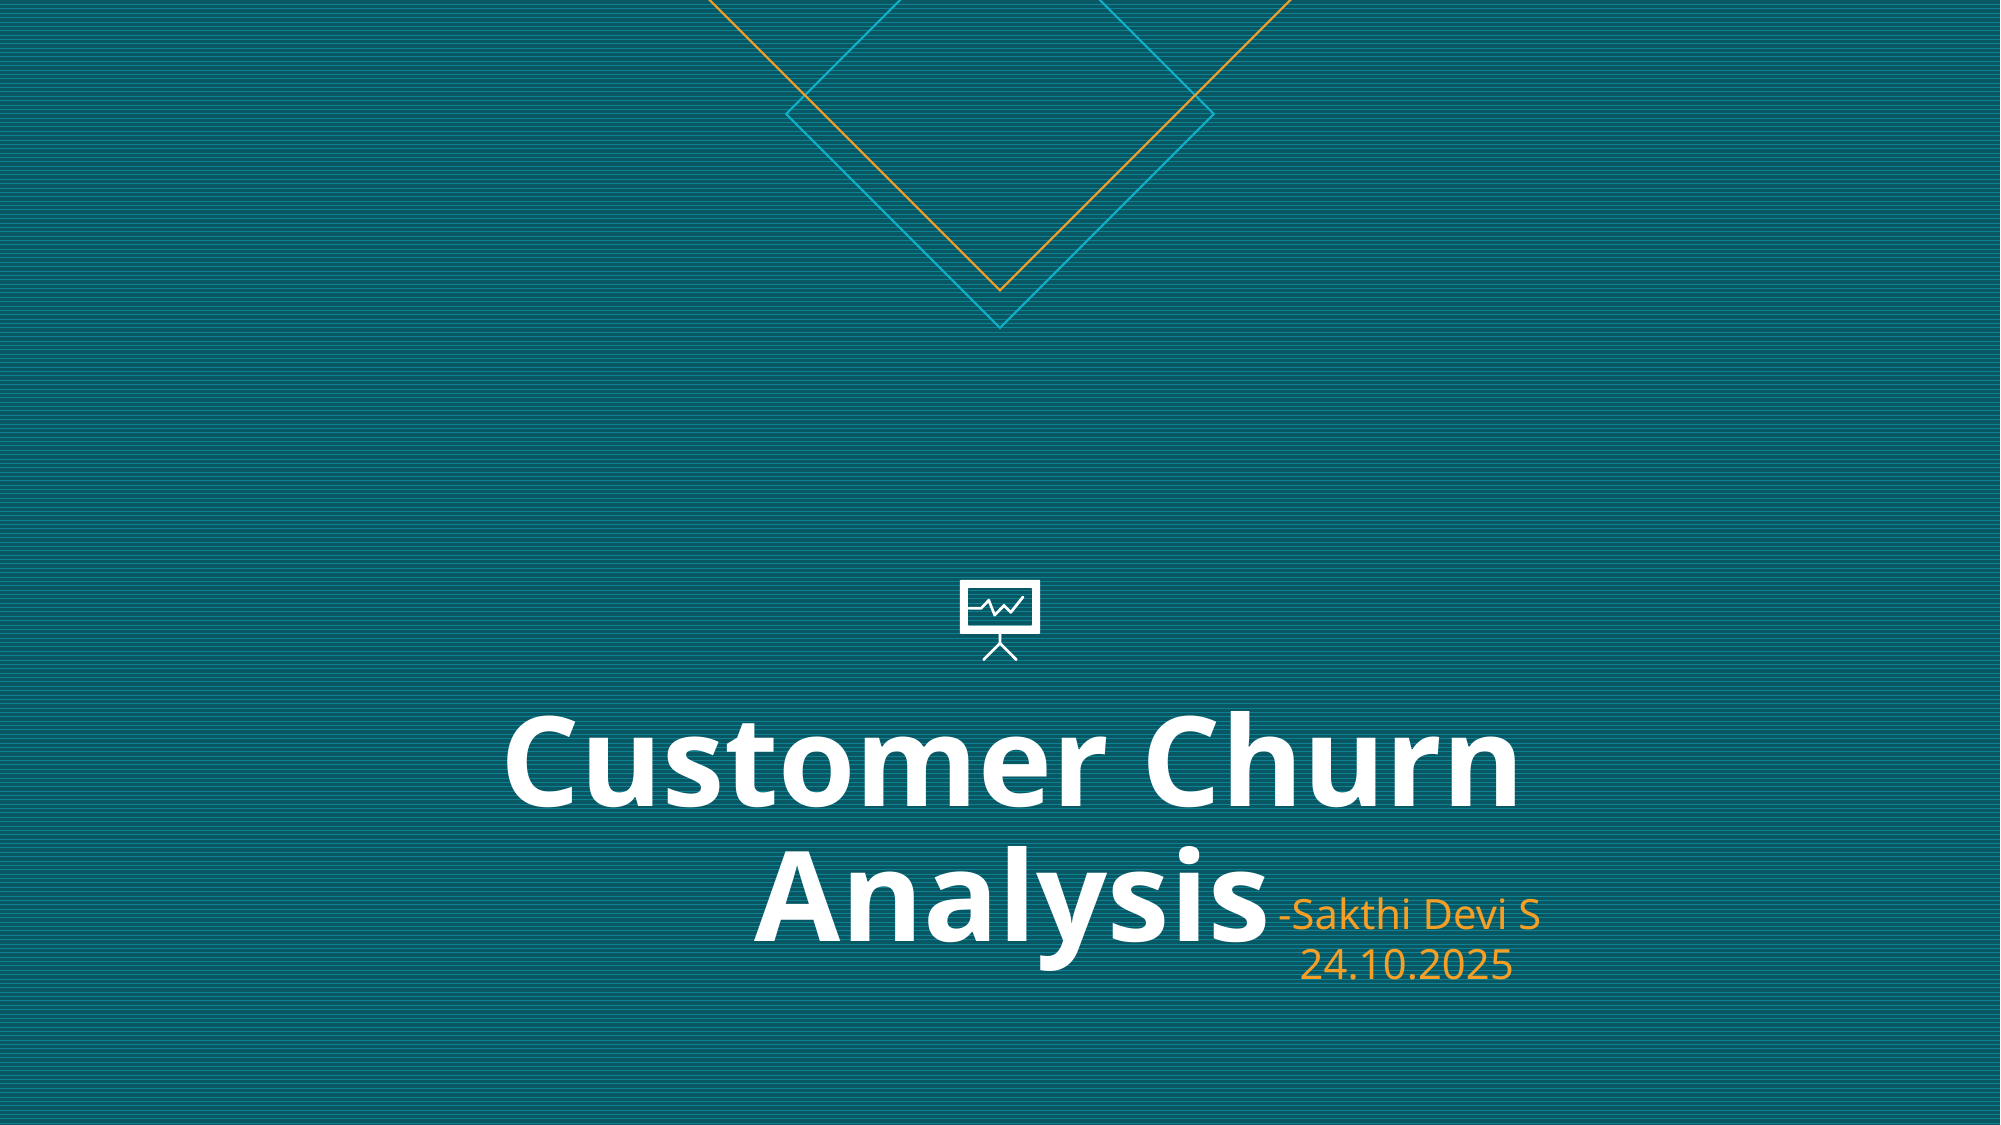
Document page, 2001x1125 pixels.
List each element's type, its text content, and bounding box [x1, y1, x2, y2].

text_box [959, 579, 1041, 661]
text_box -Sakthi Devi S 24.10.2025 [1263, 880, 1822, 995]
text_box [784, 95, 1216, 330]
title Customer Churn Analysis [234, 698, 1792, 969]
text_box [708, 0, 1292, 292]
